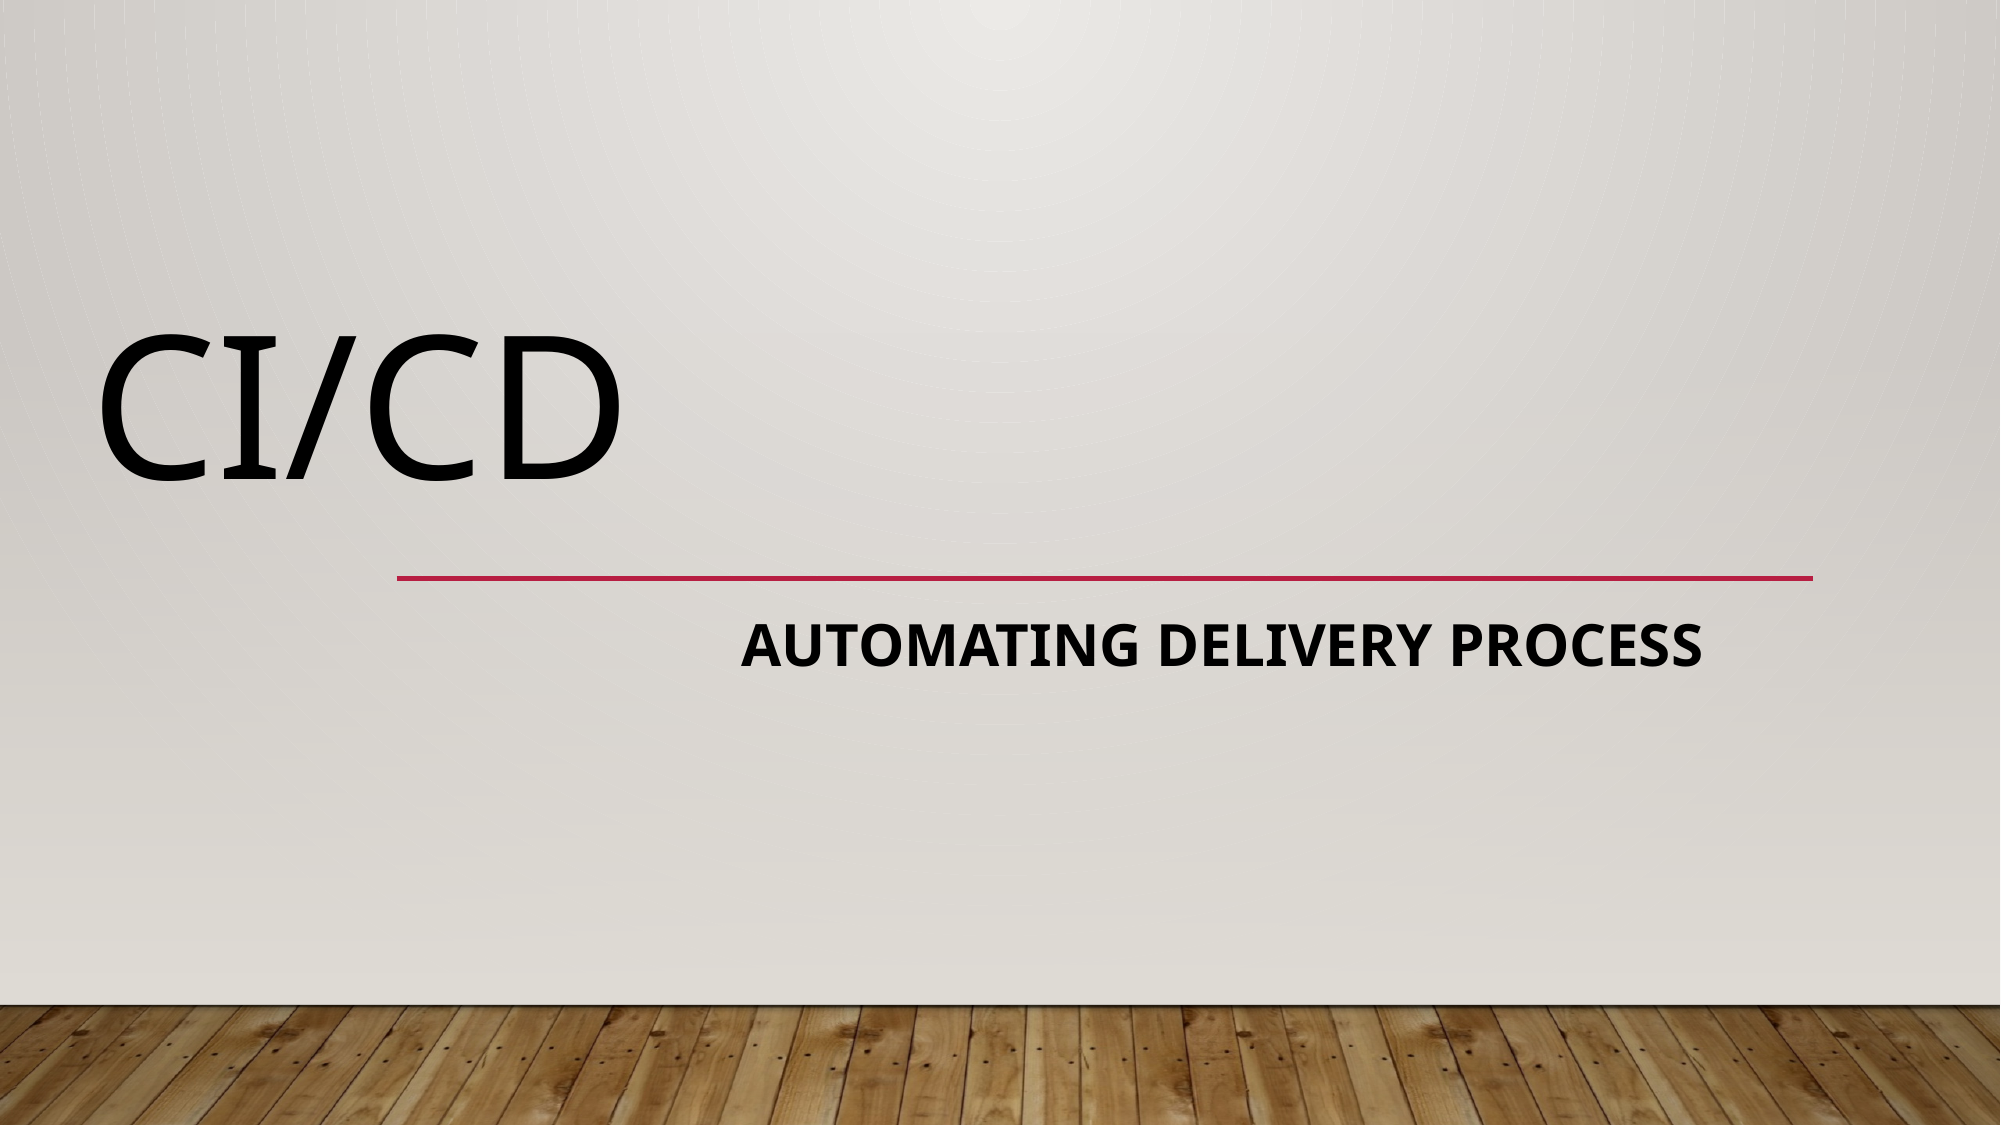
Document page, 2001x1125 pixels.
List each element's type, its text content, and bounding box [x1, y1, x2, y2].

title CI/CD [75, 186, 1033, 523]
picture [0, 1005, 2000, 1125]
subtitle Automating Delivery Process [726, 579, 2000, 740]
